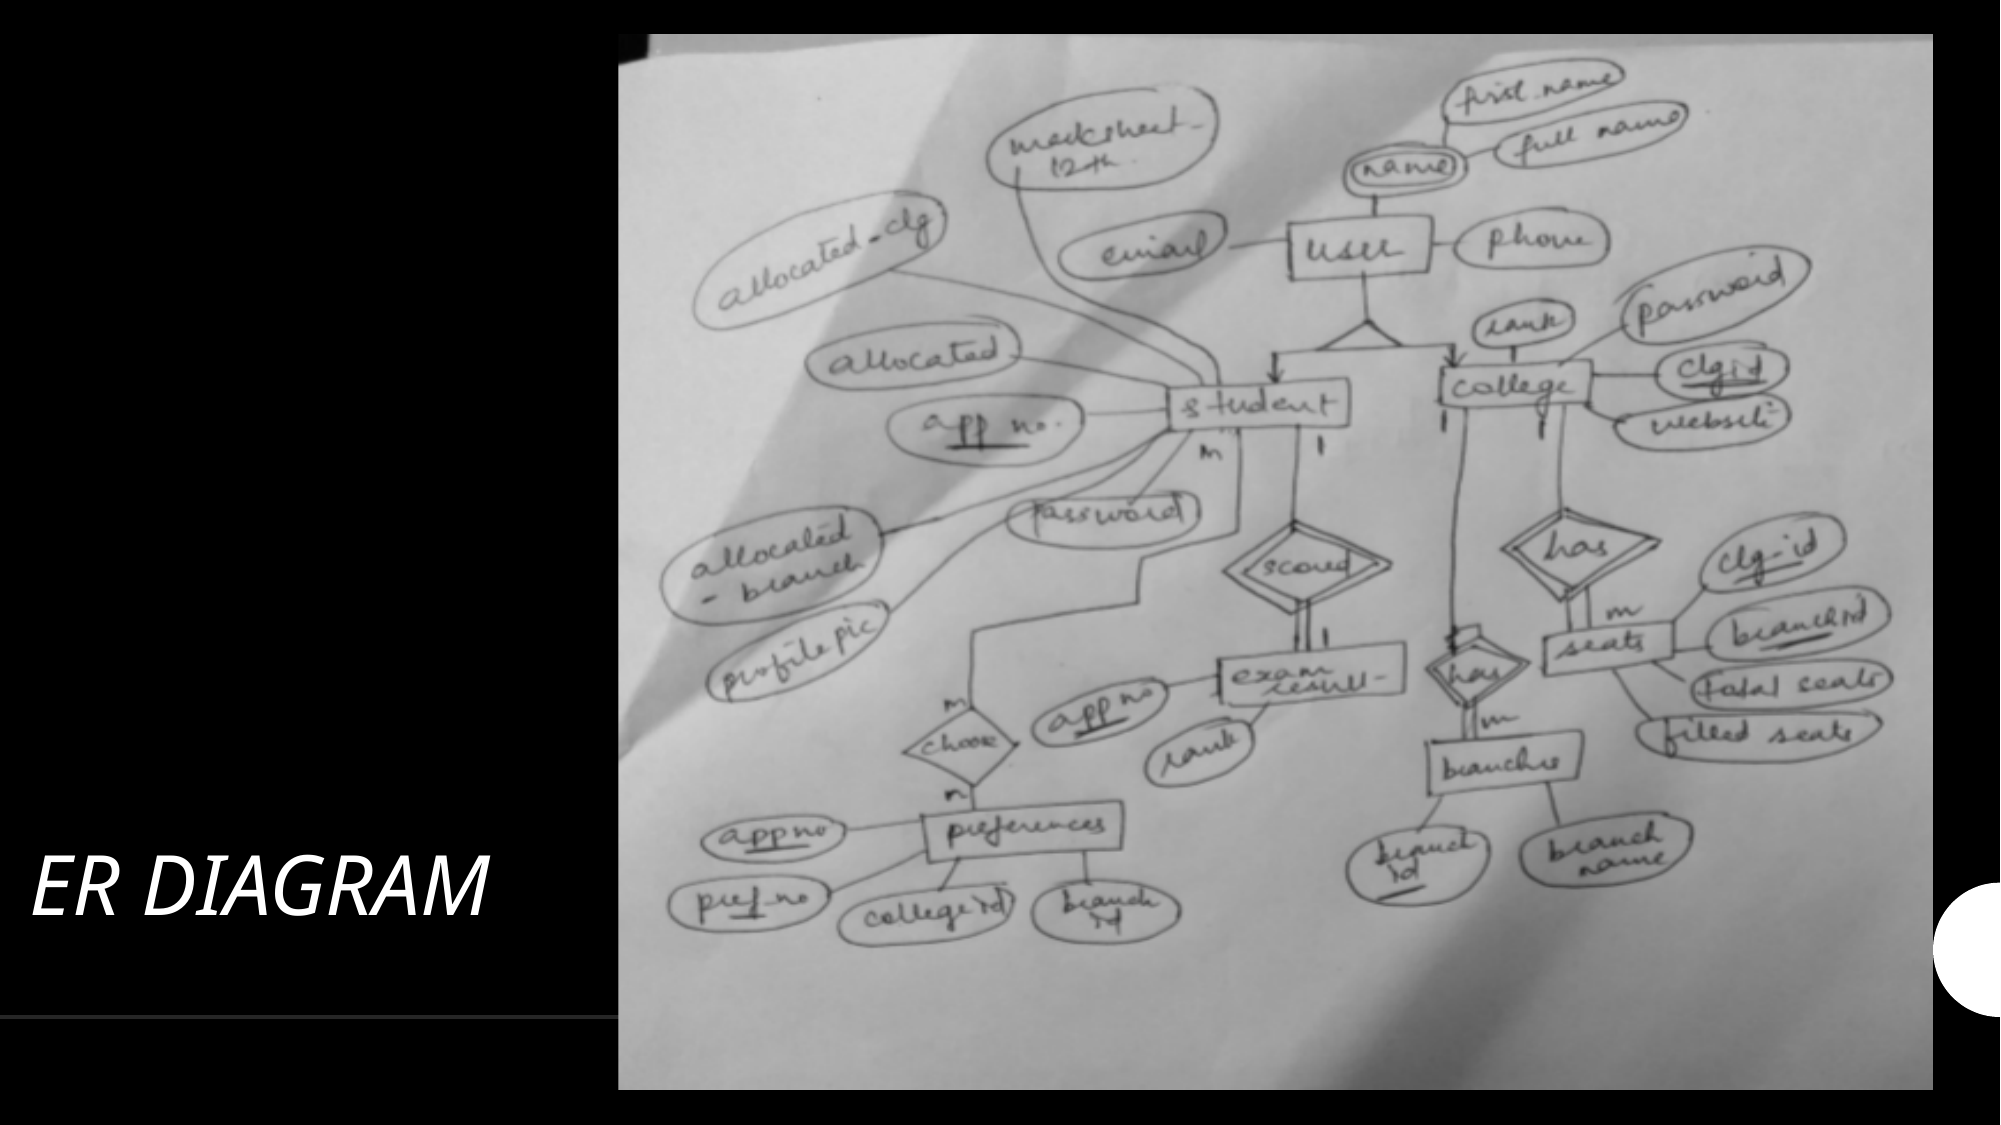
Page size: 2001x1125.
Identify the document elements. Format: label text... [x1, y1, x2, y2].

text_box [1933, 882, 2000, 1017]
picture [618, 34, 1933, 1091]
title Er diagram [0, 836, 506, 1125]
